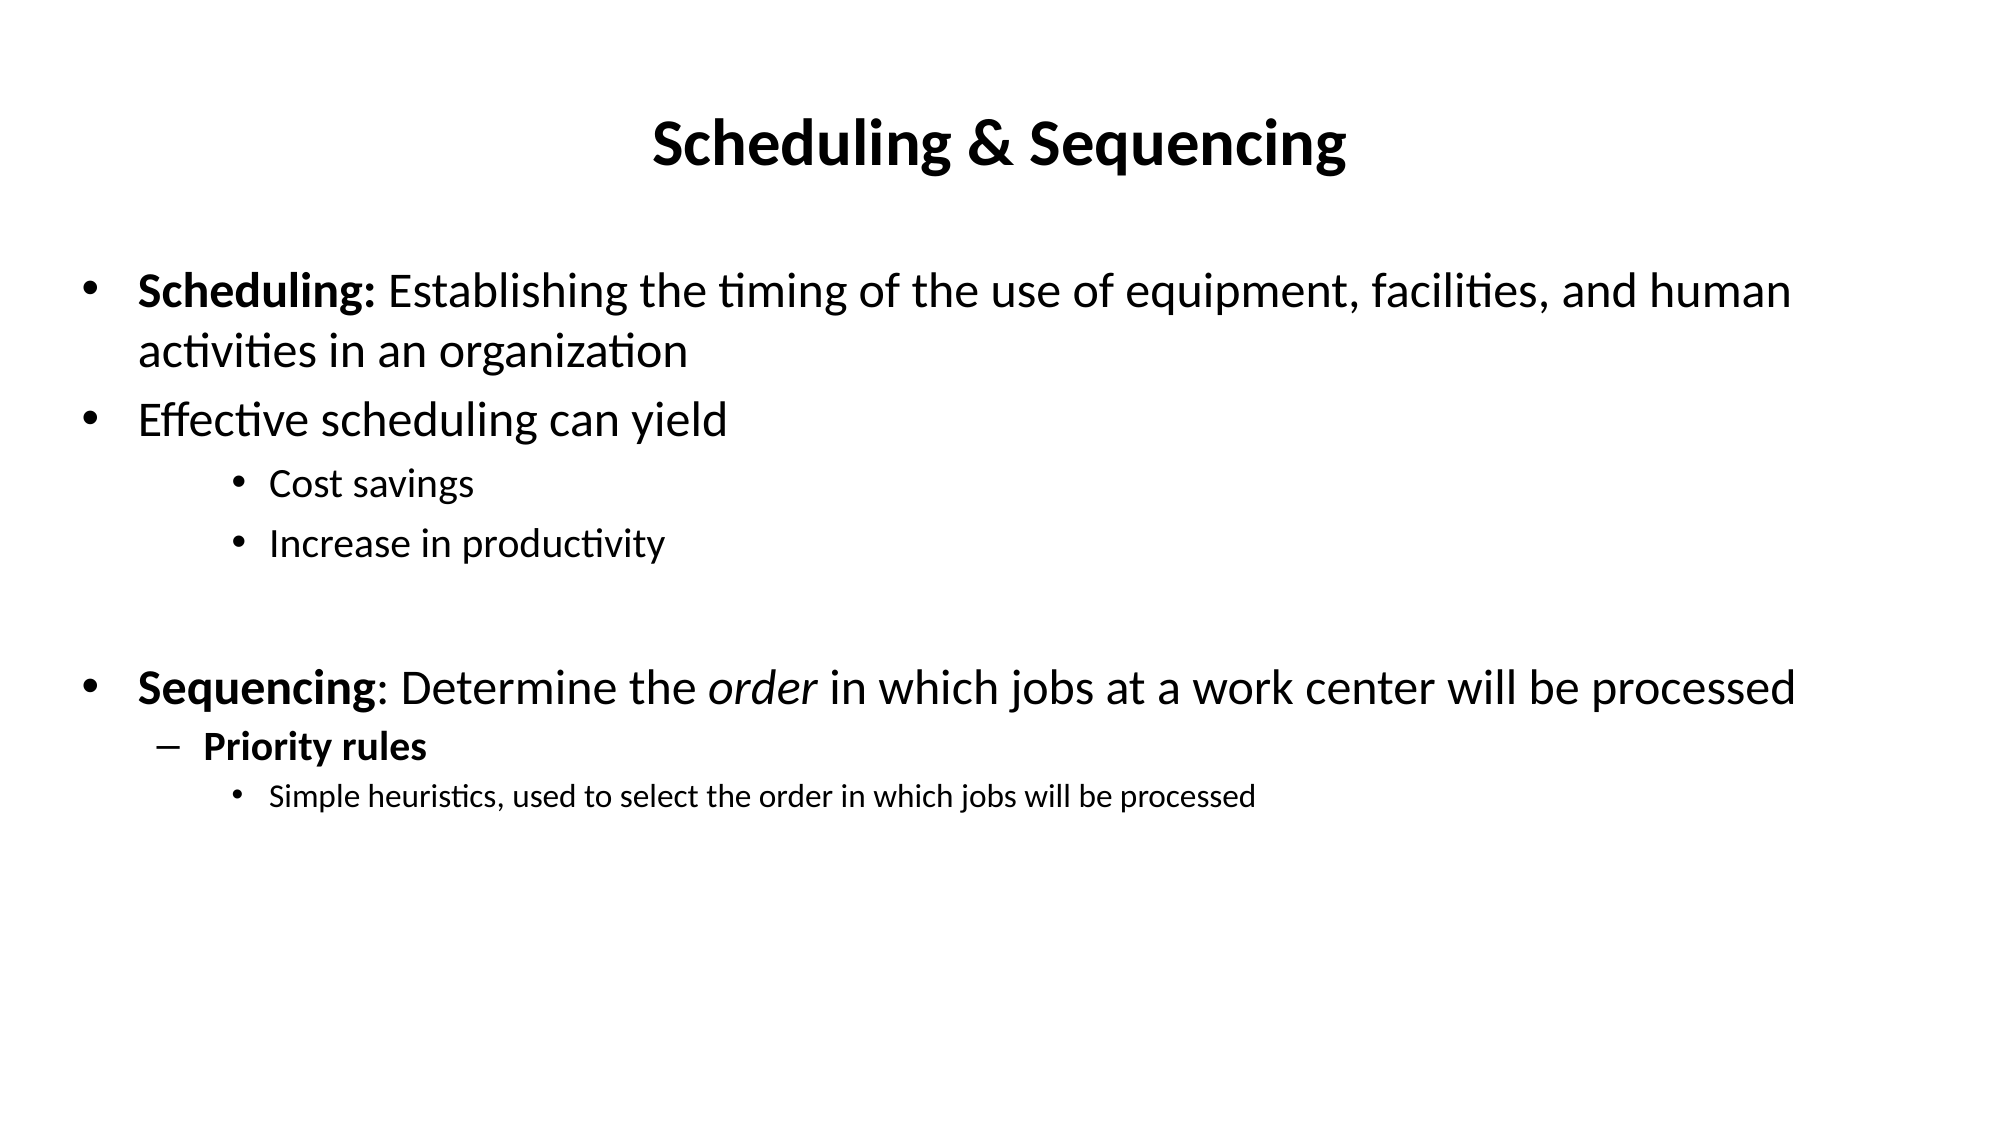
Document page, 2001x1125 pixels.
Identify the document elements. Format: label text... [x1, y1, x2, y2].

title Scheduling & Sequencing [99, 45, 1900, 233]
list Scheduling: Establishing the timing of the use of equipment, facilities, and human activities in an organization Effective scheduling can yield Cost savings Increase in productivity Sequencing: Determine the order in which jobs at a work center will be processed Priority rules Simple heuristics, used to select the order in which jobs will be processed [66, 249, 1867, 1000]
